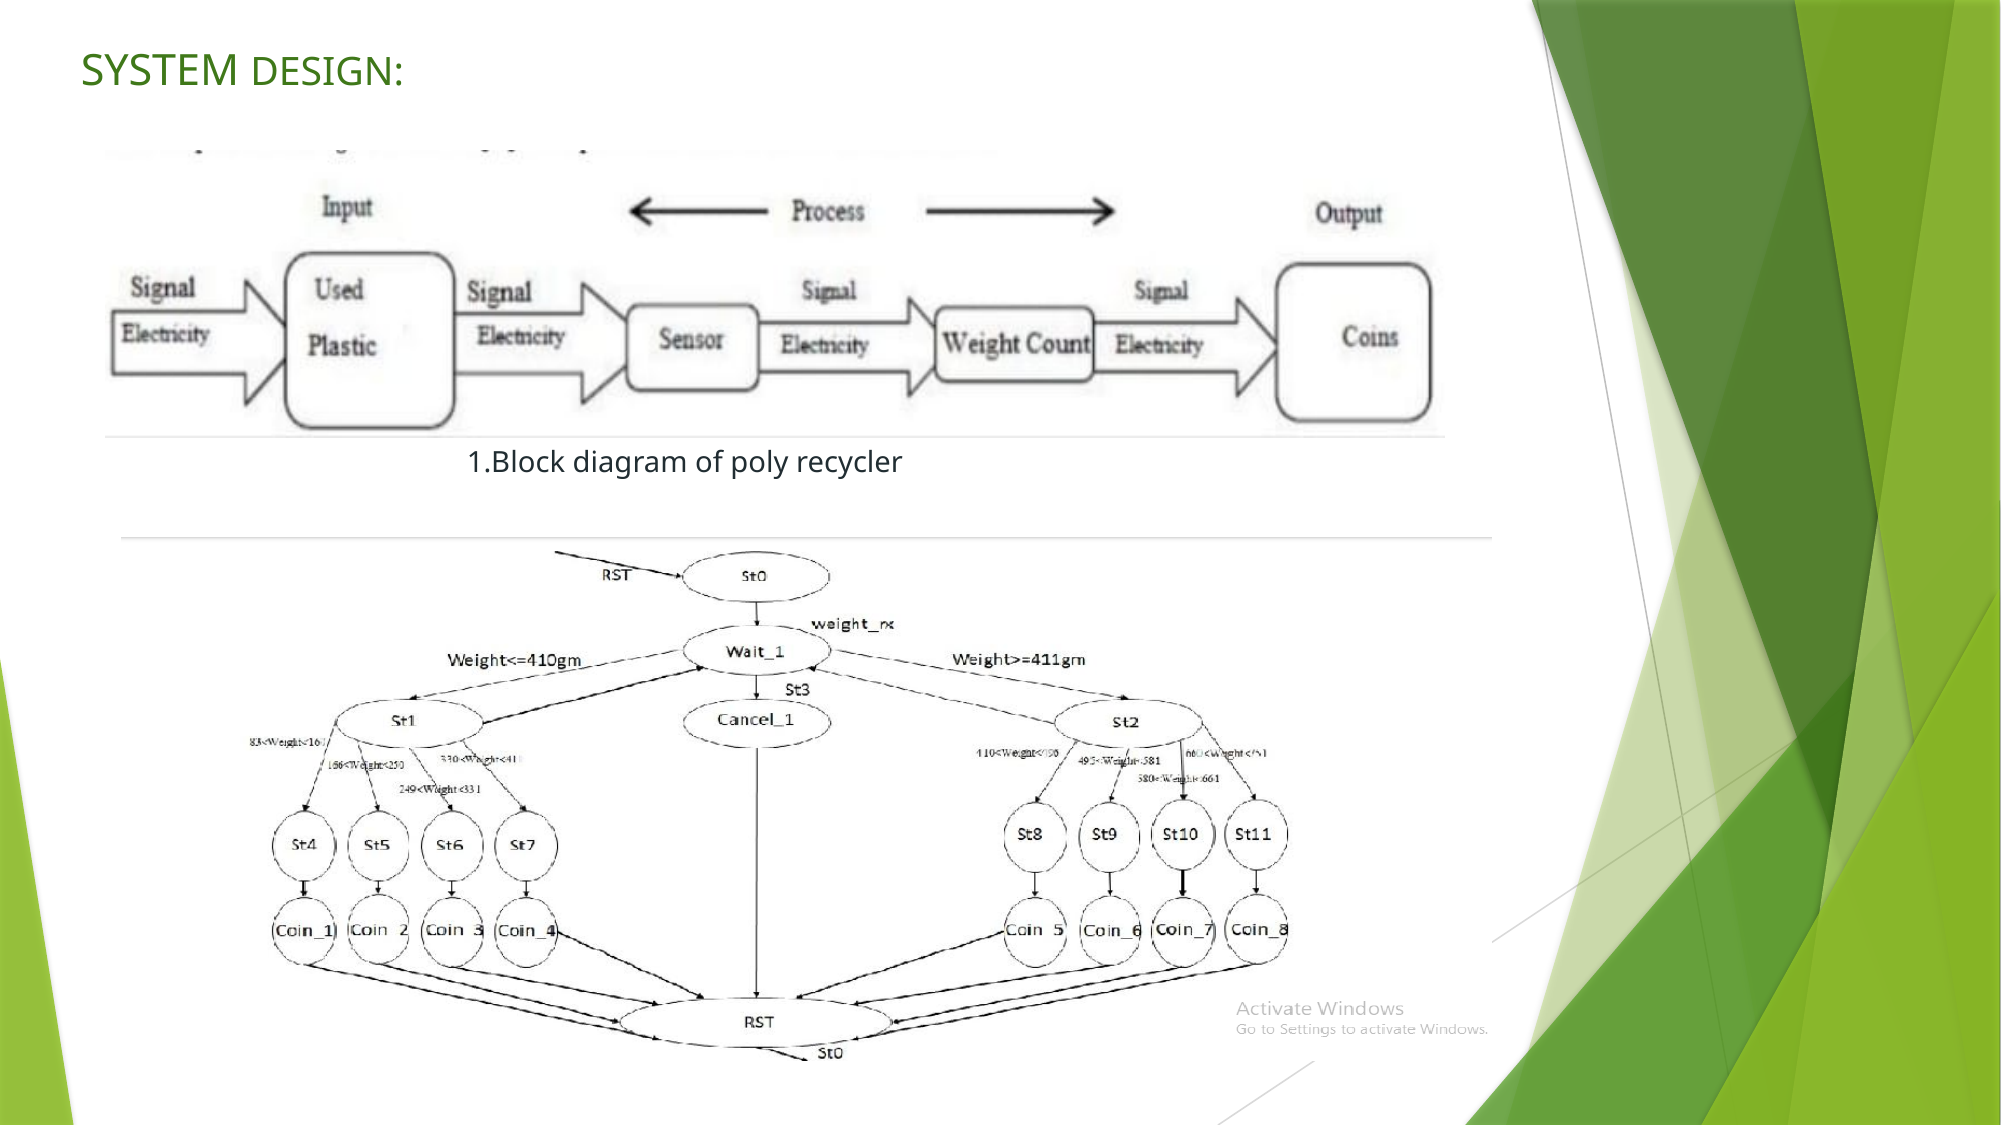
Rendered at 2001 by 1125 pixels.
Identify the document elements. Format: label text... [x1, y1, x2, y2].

picture [121, 536, 1492, 1061]
text_box 1.Block diagram of poly recycler [452, 447, 1340, 487]
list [104, 149, 1446, 438]
title SYSTEM DESIGN: [65, 34, 1315, 140]
